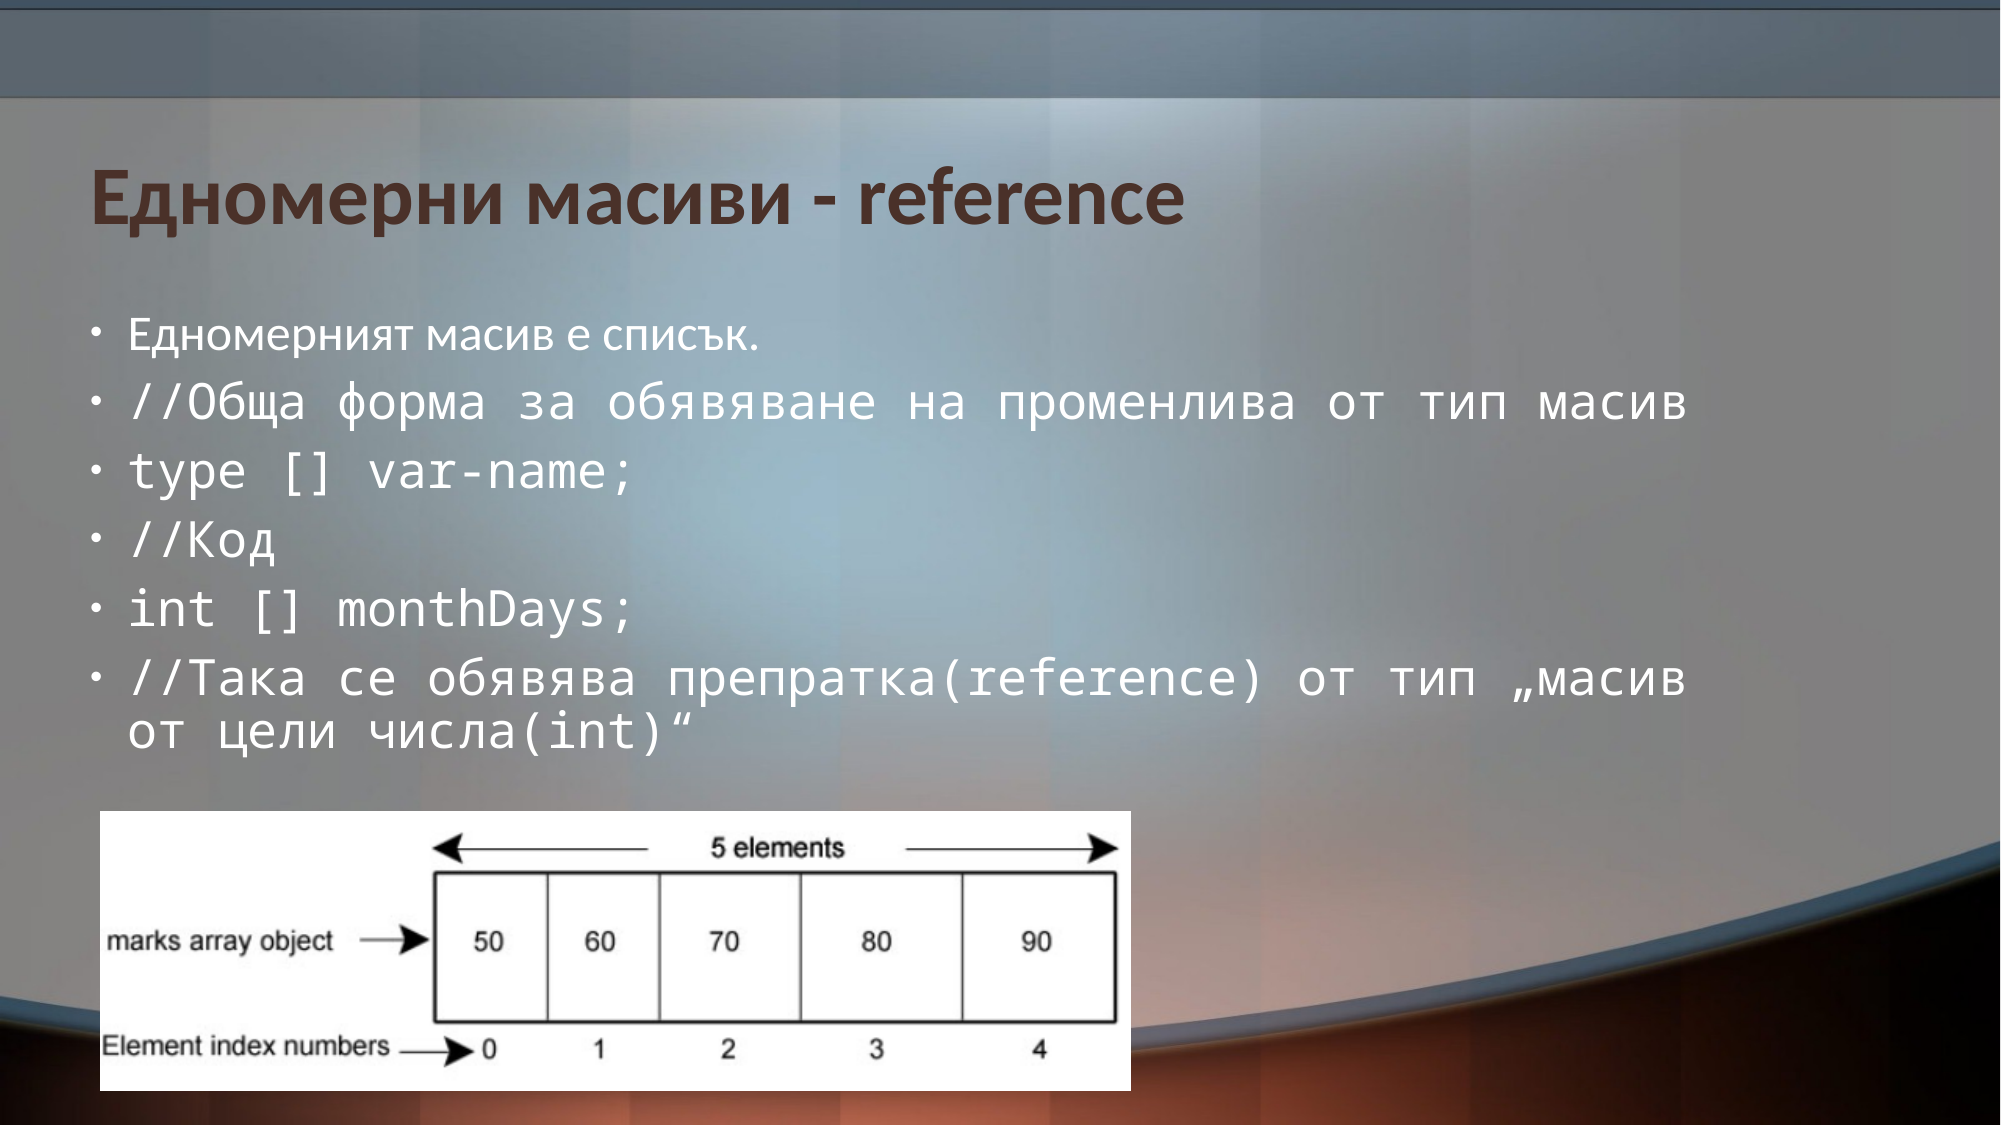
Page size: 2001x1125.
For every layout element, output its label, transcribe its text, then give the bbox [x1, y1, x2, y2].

picture [0, 0, 2001, 1125]
title Едномерни масиви - reference [75, 104, 1732, 294]
list Едномерният масив е списък. //Обща форма за обявяване на променлива от тип масив type [] var-name; //Код int [] monthDays; //Така се обявява препратка(reference) от тип „масив от цели числа(int)“ [75, 299, 1732, 920]
